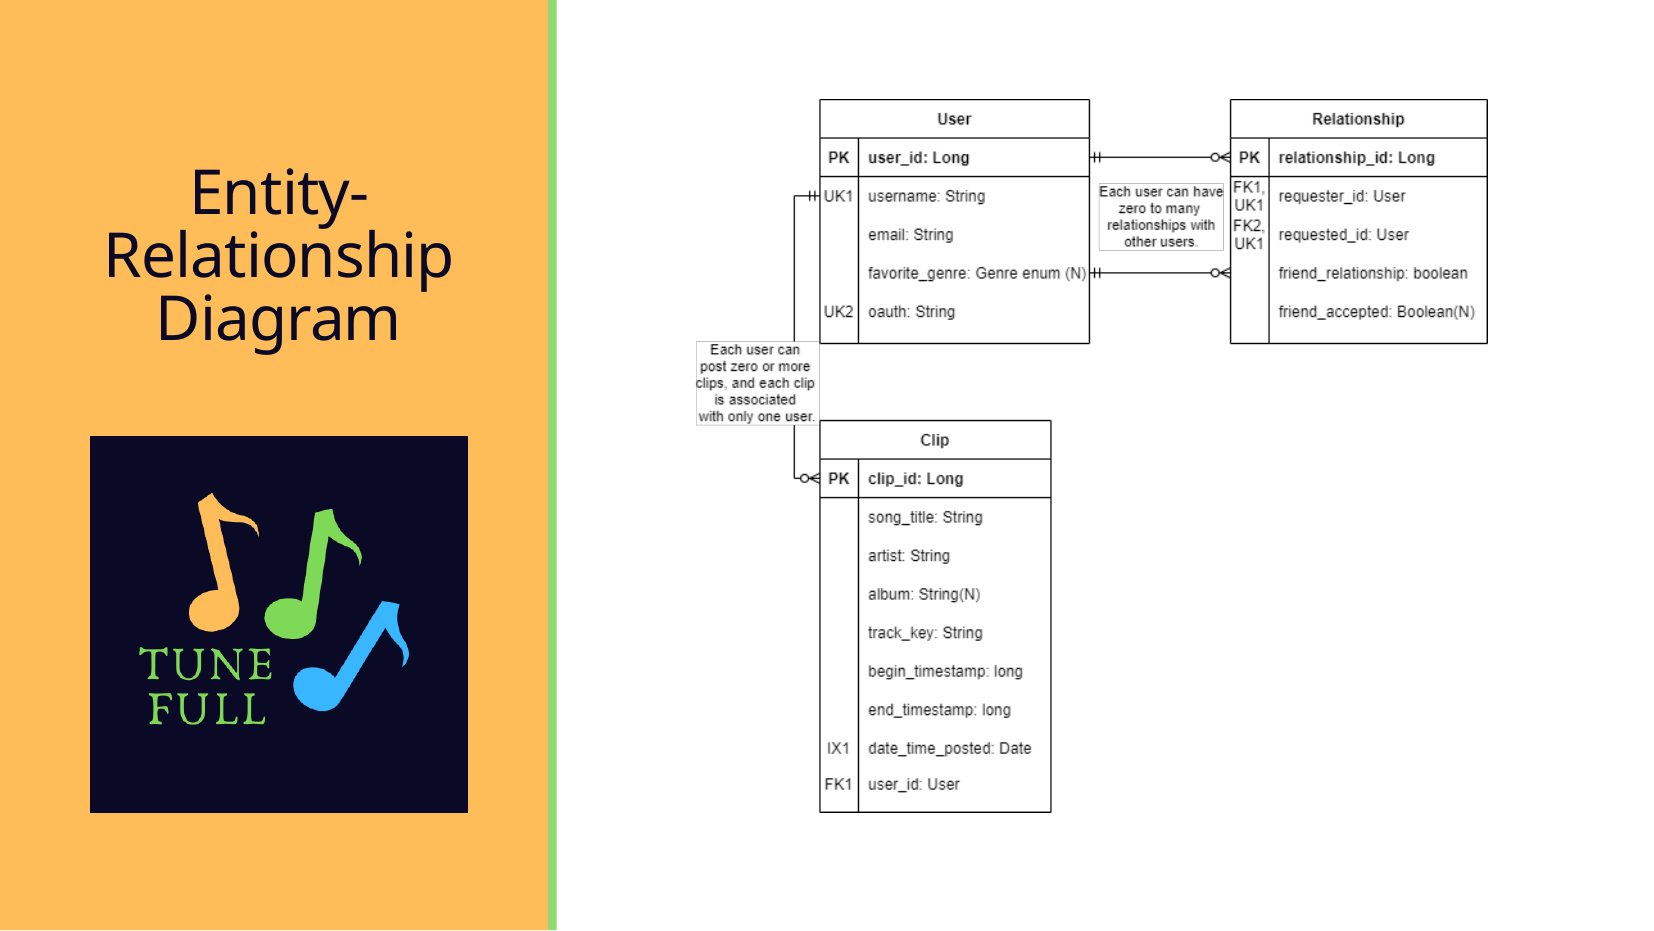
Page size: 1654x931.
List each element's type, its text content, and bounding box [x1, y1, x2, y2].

title Entity-Relationship Diagram [62, 117, 497, 361]
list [694, 98, 1489, 813]
picture [90, 435, 468, 813]
